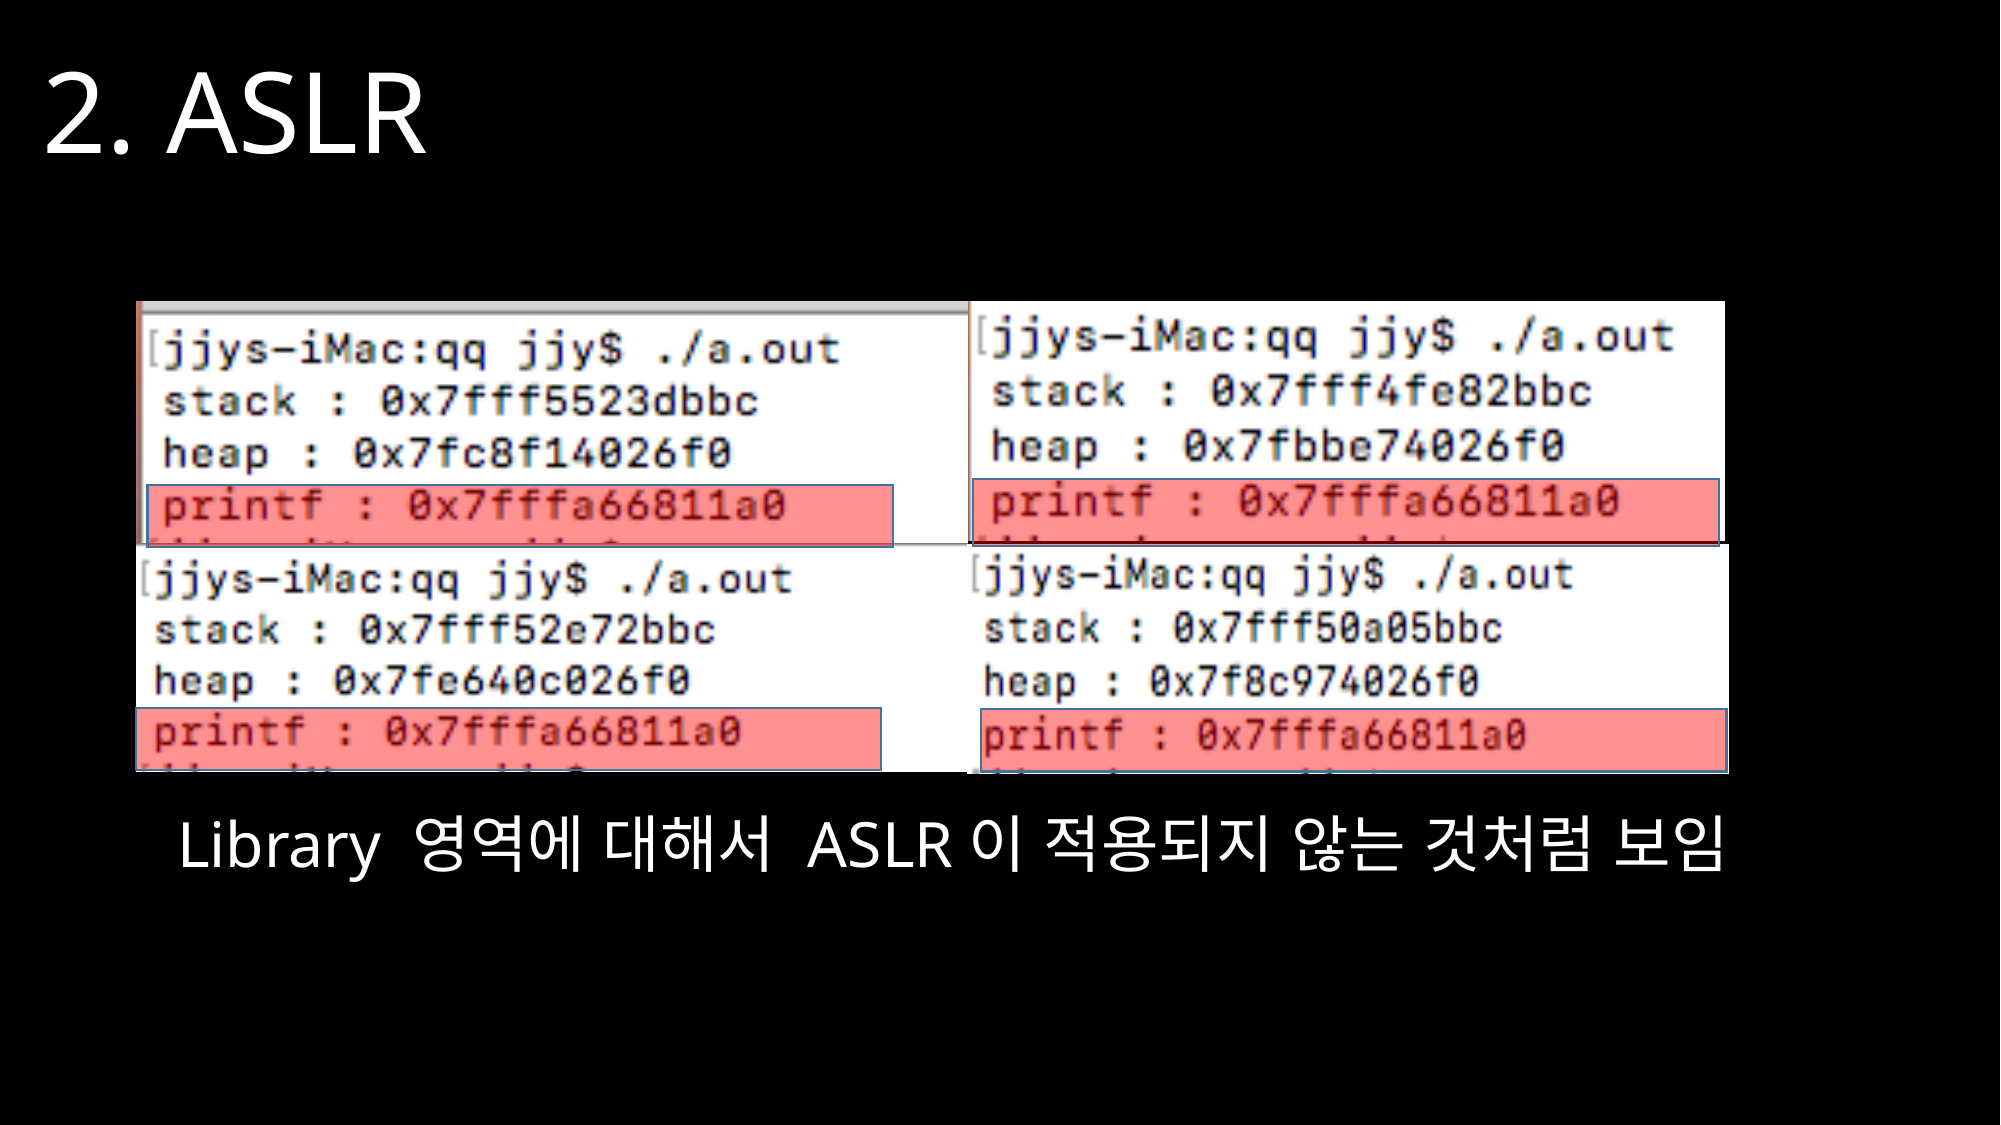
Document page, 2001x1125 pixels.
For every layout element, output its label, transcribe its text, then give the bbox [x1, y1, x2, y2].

picture [136, 301, 1729, 774]
text_box Library 영역에 대해서 ASLR이 적용되지 않는 것처럼 보임 [162, 797, 1863, 888]
list • [137, 299, 1863, 1014]
title 2. ASLR [0, 0, 1099, 217]
